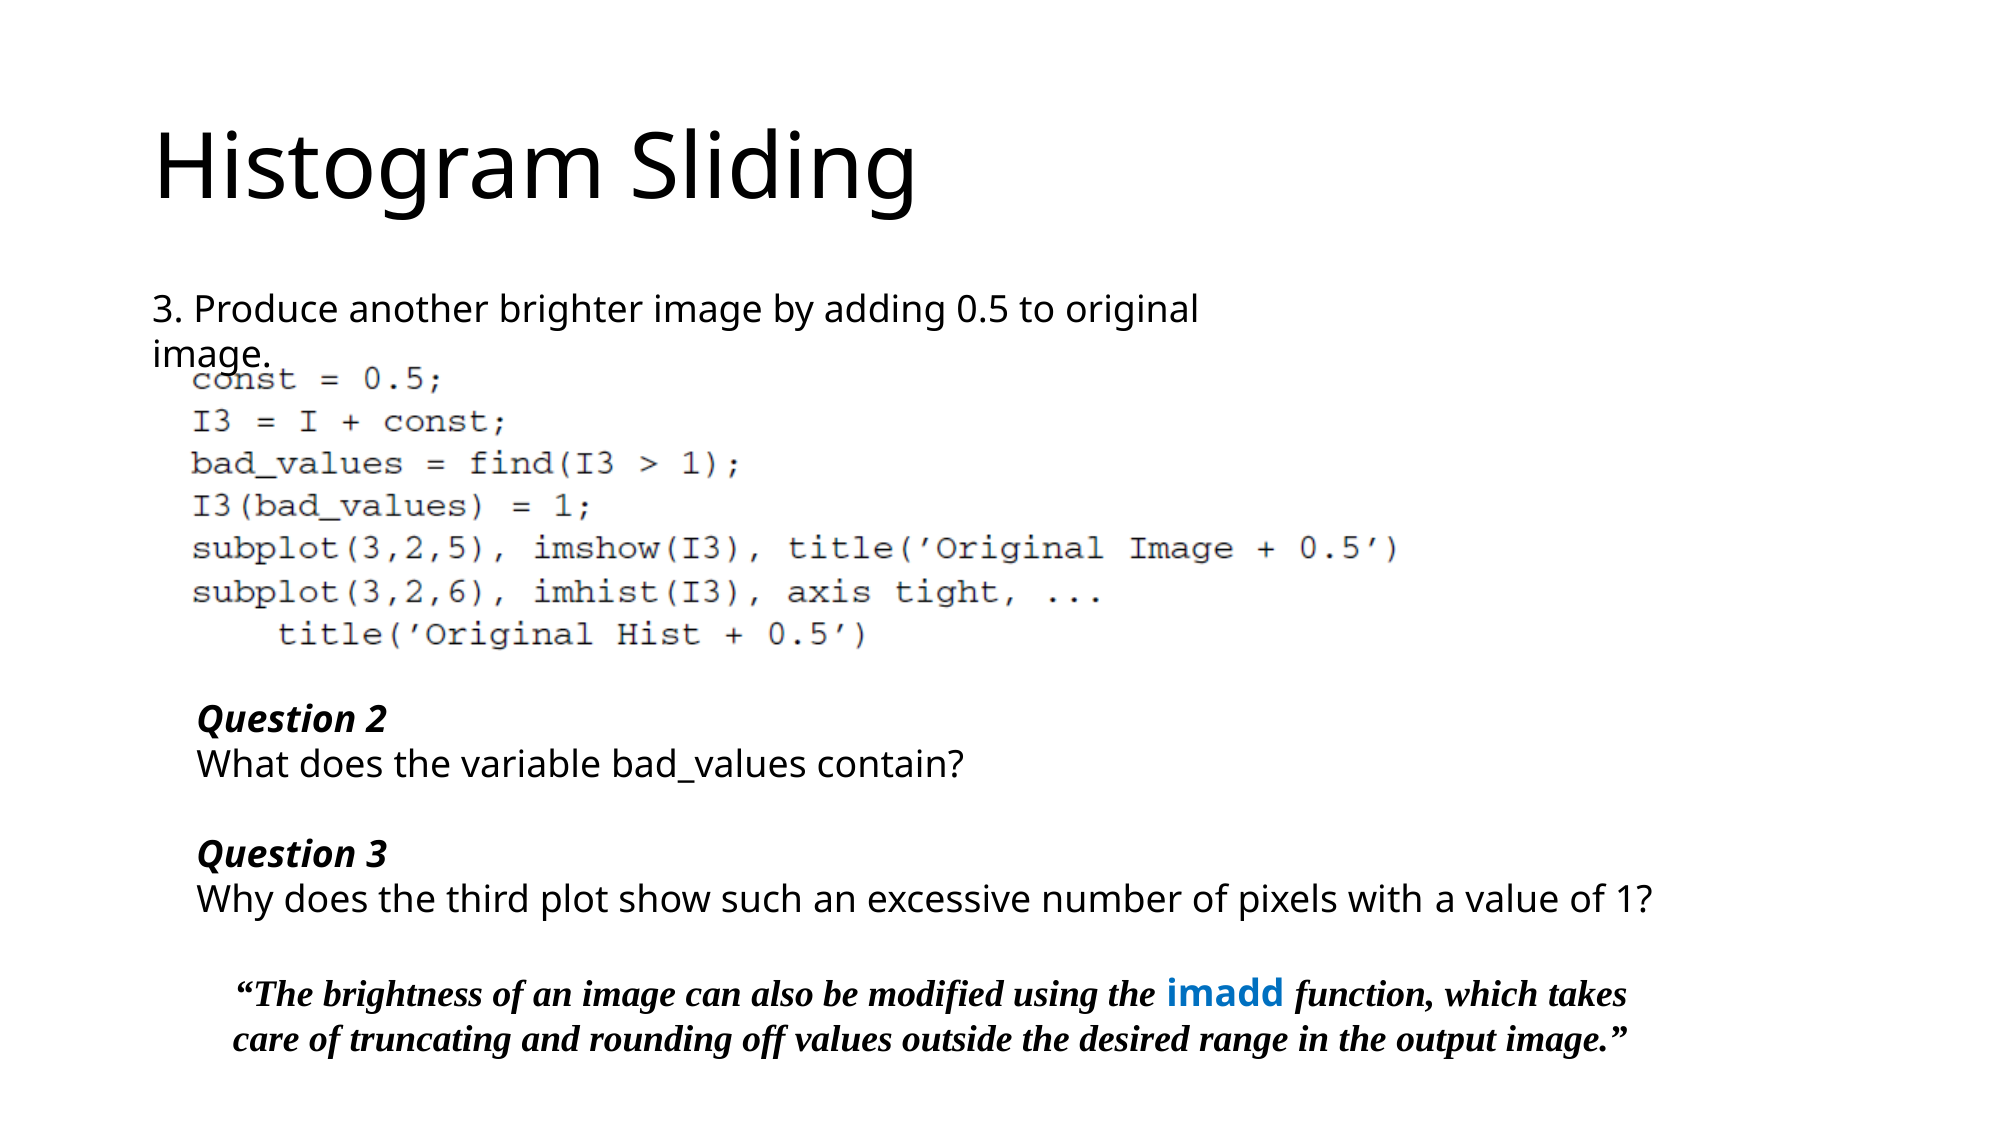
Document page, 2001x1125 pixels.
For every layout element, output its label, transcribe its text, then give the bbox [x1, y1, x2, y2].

text_box Question 2 What does the variable bad_values contain? Question 3 Why does the third plot show such an excessive number of pixels with a value of 1? [181, 688, 1701, 928]
text_box “The brightness of an image can also be modified using the imadd function, which takes care of truncating and rounding off values outside the desired range in the output image.” [181, 961, 1681, 1067]
picture [181, 361, 1410, 665]
text_box 3. Produce another brighter image by adding 0.5 to original image. [137, 277, 1239, 382]
title Histogram Sliding [137, 59, 1863, 278]
